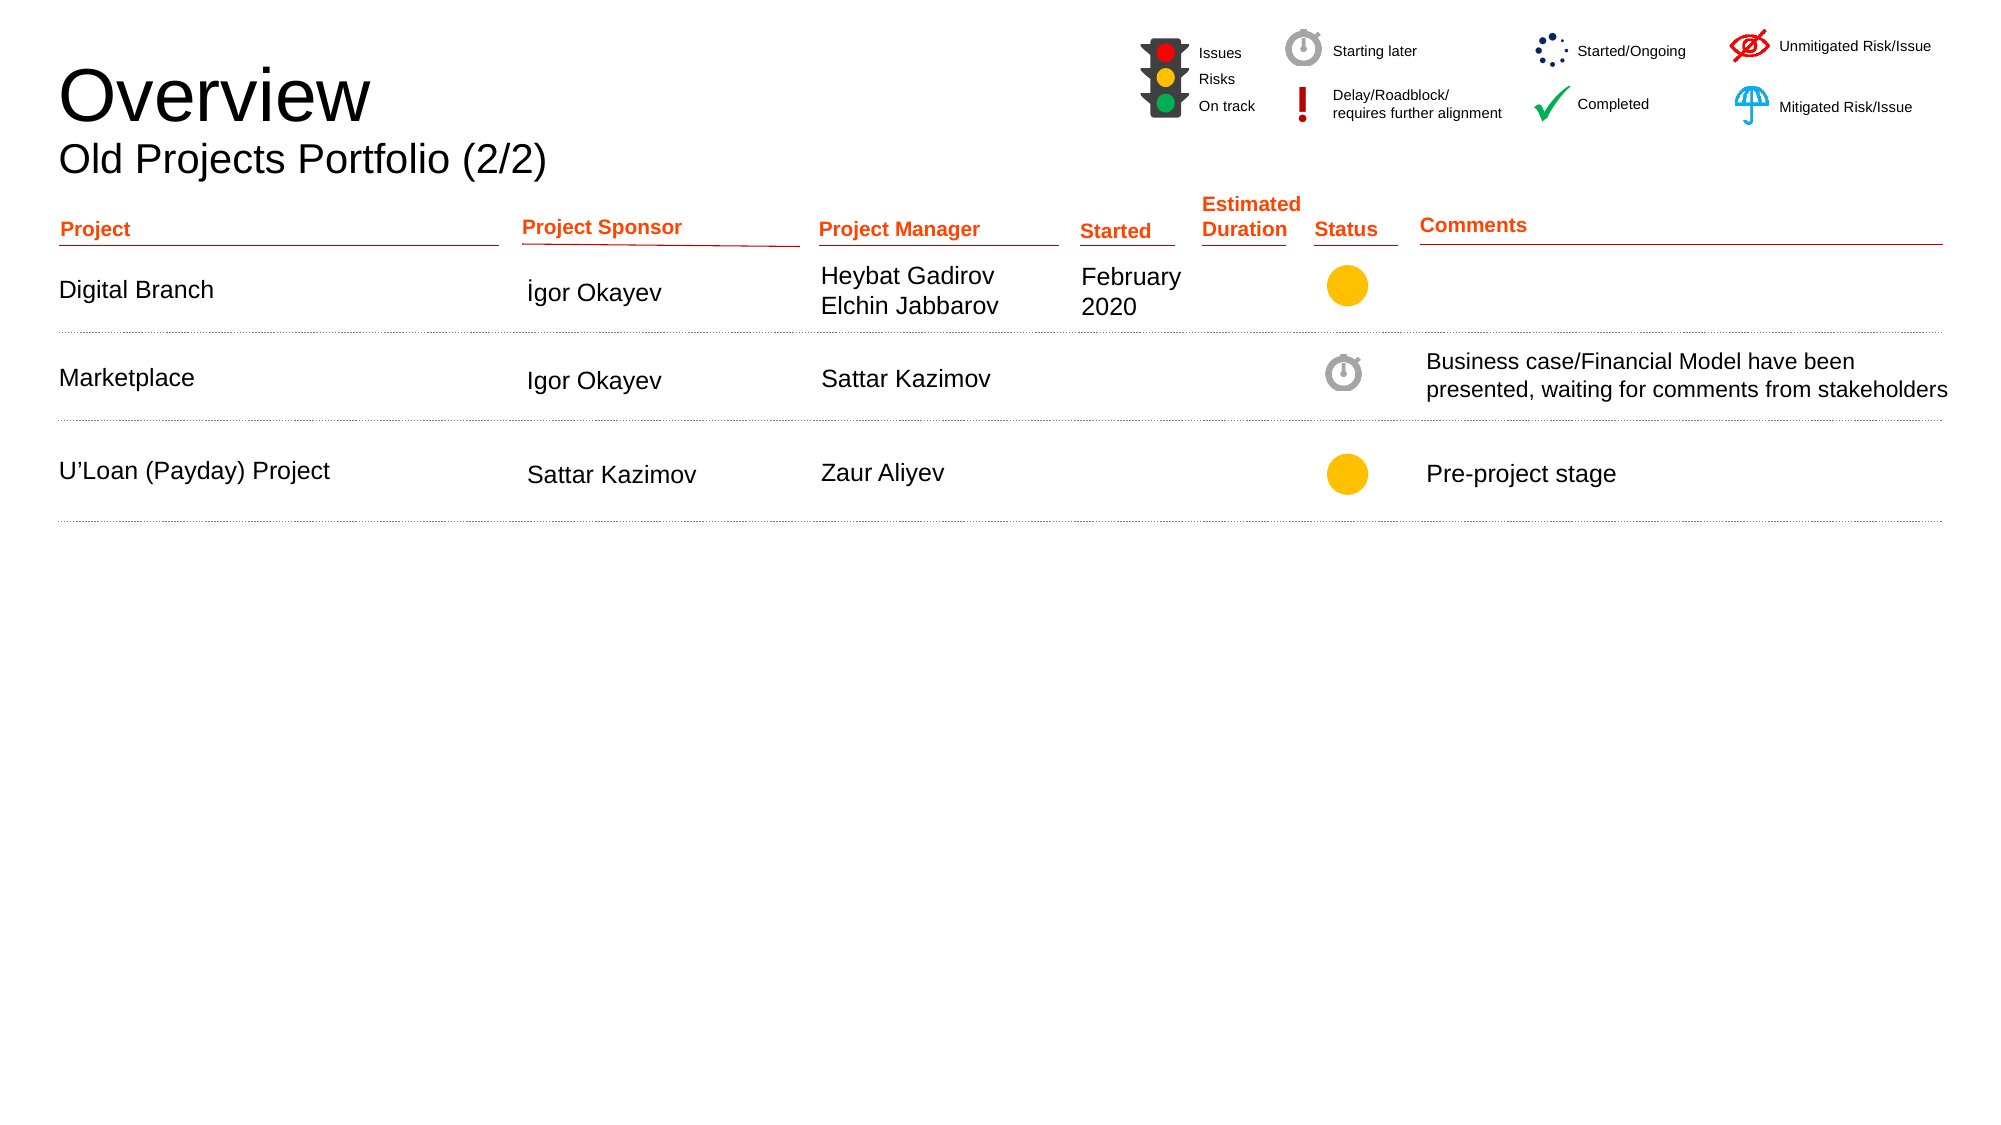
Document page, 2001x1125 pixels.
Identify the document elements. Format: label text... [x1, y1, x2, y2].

text_box [1534, 85, 1571, 122]
text_box Heybat Gadirov Elchin Jabbarov [806, 252, 1015, 327]
text_box Started/Ongoing [1577, 41, 1691, 60]
picture [1534, 32, 1571, 69]
title Overview Old Projects Portfolio (2/2) [43, 10, 1769, 229]
picture [1727, 23, 1772, 68]
text_box Completed [1577, 94, 1691, 113]
text_box Business case/Financial Model have been presented, waiting for comments from stakeholders [1411, 339, 1965, 410]
text_box İgor Okayev [512, 269, 678, 315]
text_box Started [1080, 211, 1188, 246]
picture [1325, 354, 1362, 391]
text_box Delay/Roadblock/ requires further alignment [1332, 85, 1512, 122]
text_box Digital Branch [43, 266, 230, 312]
text_box Comments [1419, 210, 1558, 240]
text_box Igor Okayev [512, 356, 678, 402]
text_box Mitigated Risk/Issue [1782, 97, 1916, 116]
text_box Status [1314, 191, 1399, 244]
text_box [1326, 265, 1369, 307]
text_box Sattar Kazimov [806, 354, 1007, 400]
text_box Starting later [1332, 41, 1512, 60]
picture [1284, 86, 1321, 123]
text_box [1140, 38, 1264, 118]
text_box U’Loan (Payday) Project [44, 447, 346, 493]
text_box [522, 243, 800, 247]
text_box Project Manager [818, 214, 1057, 244]
text_box Zaur Aliyev [806, 448, 960, 494]
text_box [1326, 453, 1369, 495]
text_box [399, 213, 1000, 244]
text_box Sattar Kazimov [512, 450, 713, 496]
text_box Marketplace [44, 353, 211, 399]
picture [1722, 75, 1782, 135]
text_box Estimated Duration [1202, 197, 1286, 244]
text_box February 2020 [1066, 253, 1203, 328]
text_box Unmitigated Risk/Issue [1779, 37, 1916, 56]
text_box Project [60, 213, 199, 244]
picture [1285, 29, 1322, 66]
text_box Pre-project stage [1411, 450, 1965, 495]
